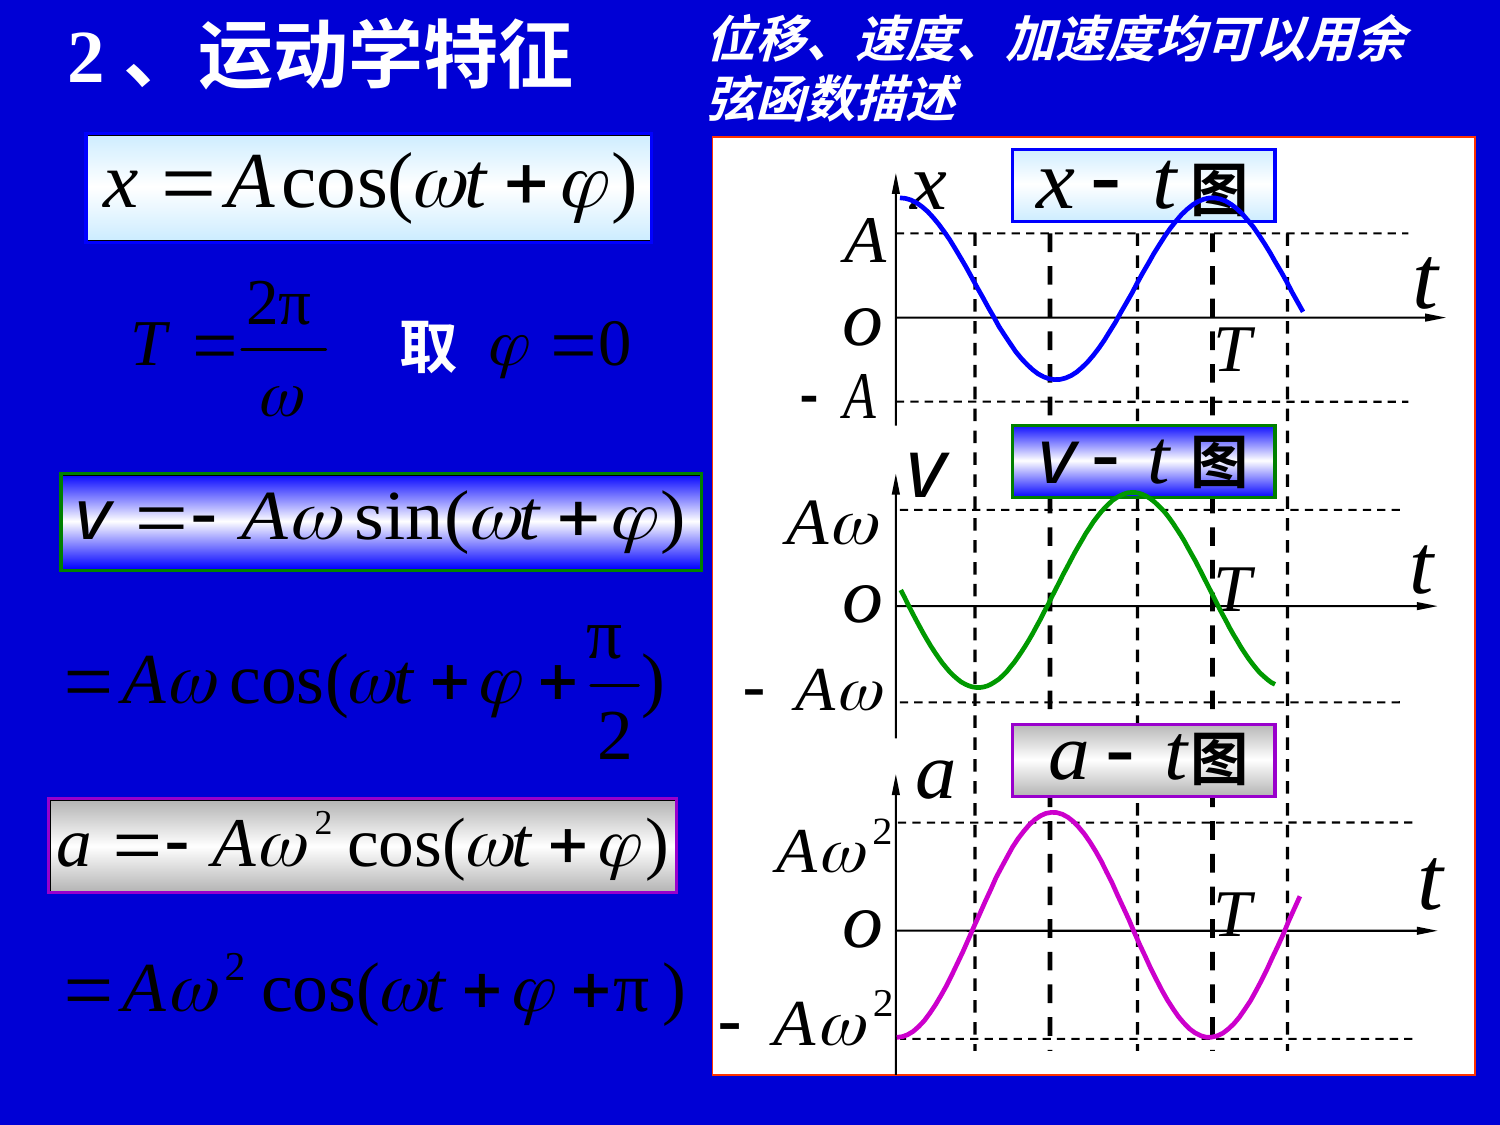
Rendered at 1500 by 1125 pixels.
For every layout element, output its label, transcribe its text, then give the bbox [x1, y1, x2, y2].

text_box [49, 589, 676, 776]
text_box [87, 134, 651, 241]
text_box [49, 799, 676, 892]
text_box 位移、速度、加速度均可以用余弦函数描述 [690, 0, 1441, 135]
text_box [712, 136, 1476, 1076]
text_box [49, 935, 701, 1042]
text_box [124, 262, 337, 432]
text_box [62, 474, 701, 570]
text_box 2、运动学特征 [53, 0, 616, 105]
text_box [383, 302, 636, 390]
